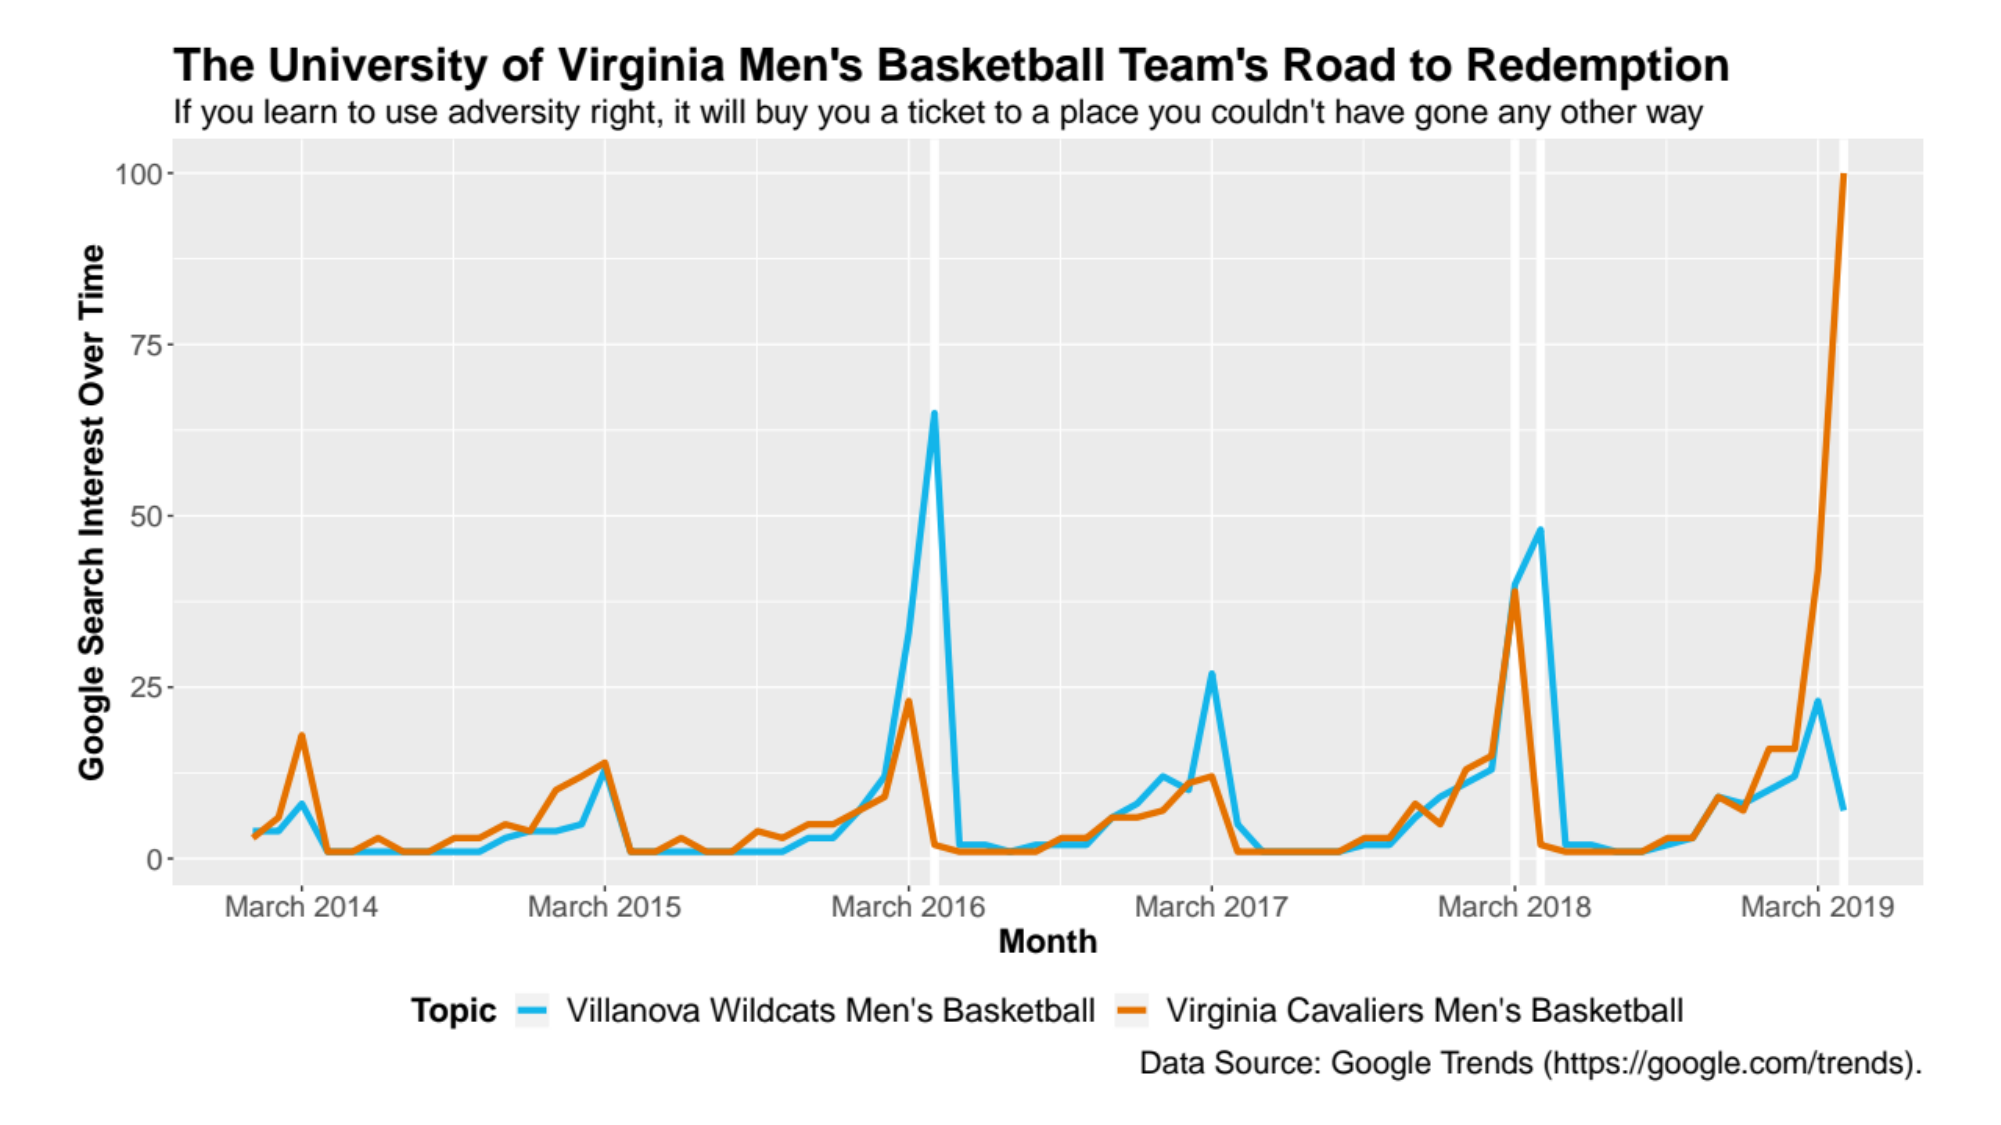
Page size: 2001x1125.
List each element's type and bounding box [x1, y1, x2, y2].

picture [68, 37, 1932, 1088]
